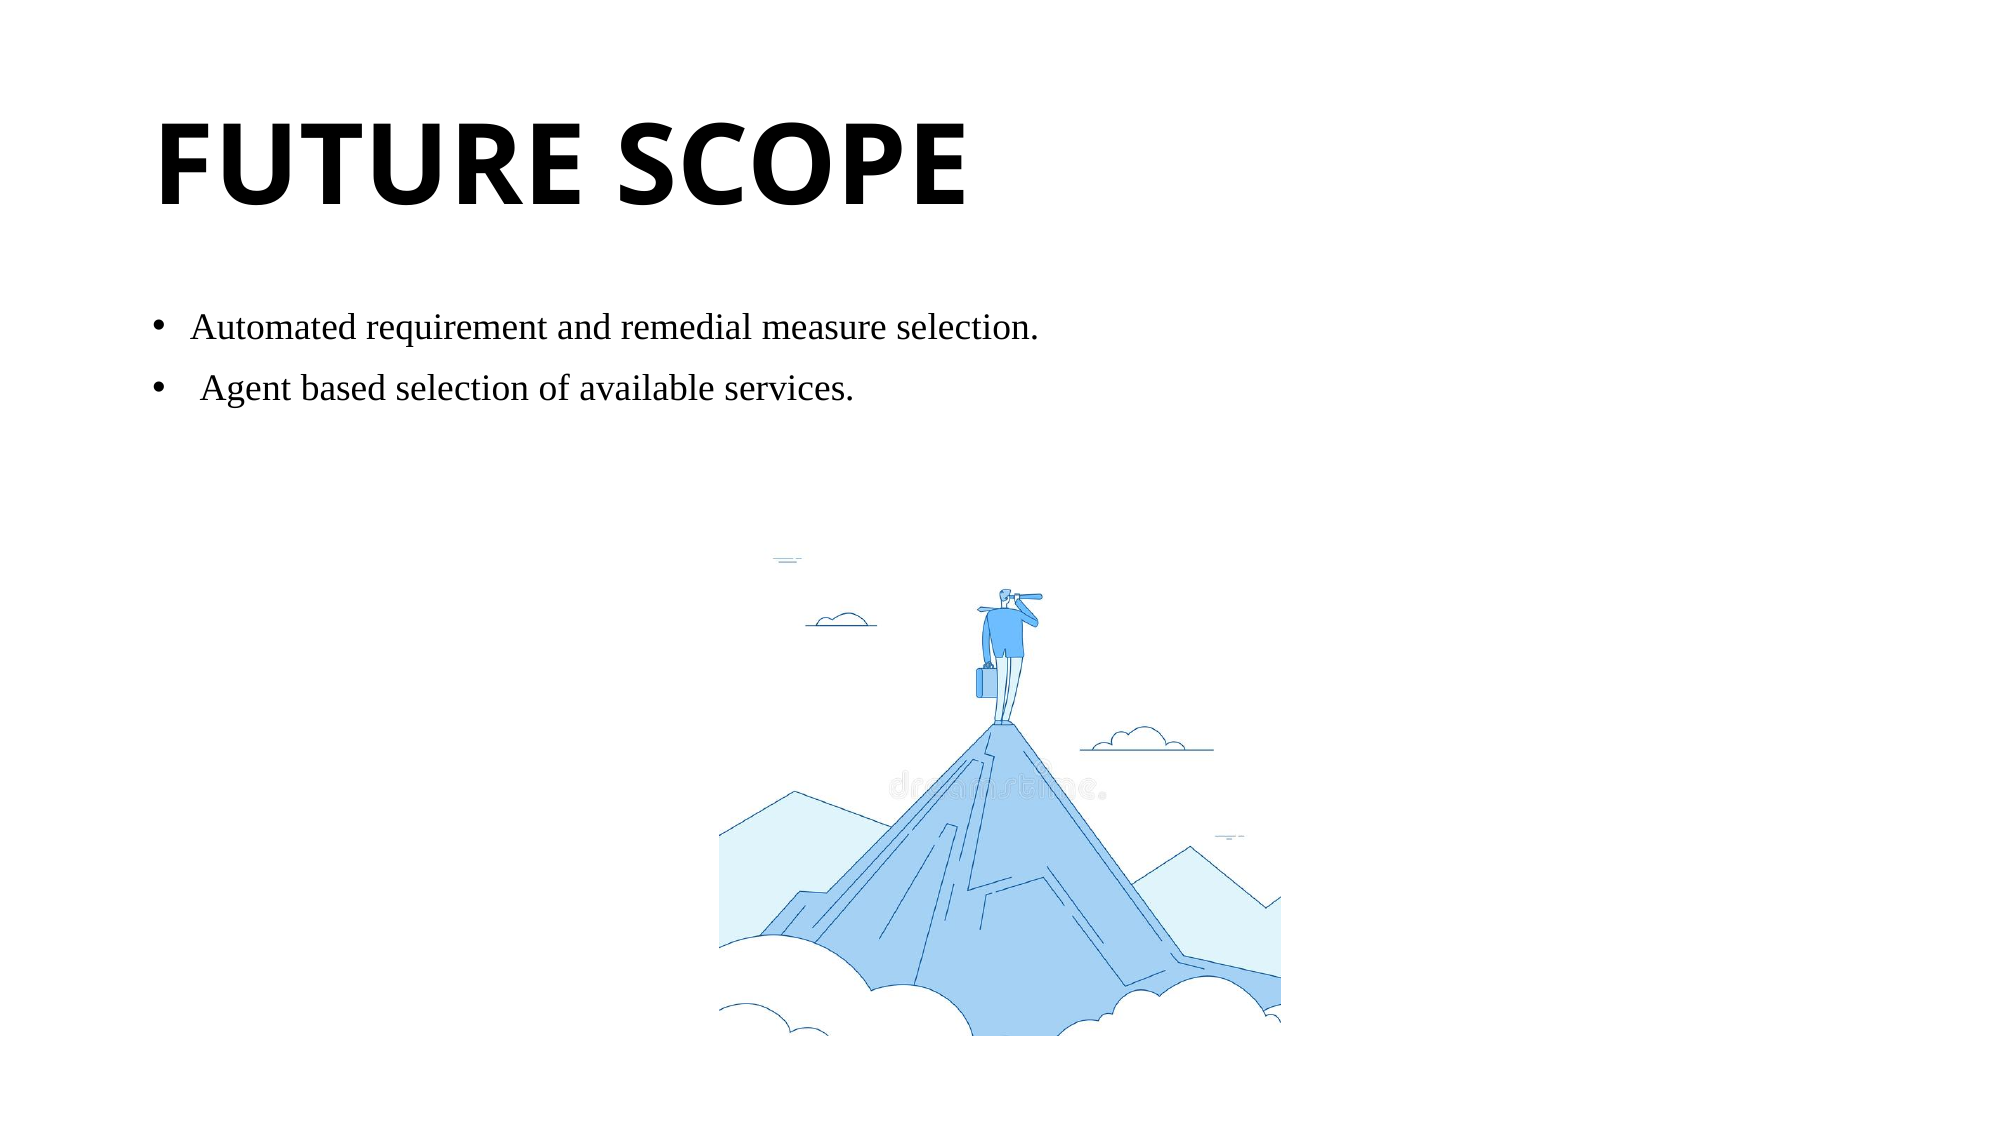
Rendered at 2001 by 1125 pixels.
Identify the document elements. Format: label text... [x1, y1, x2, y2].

picture [719, 513, 1281, 1036]
list Automated requirement and remedial measure selection. Agent based selection of available services. [137, 299, 1863, 1014]
title FUTURE SCOPE [137, 59, 1863, 278]
